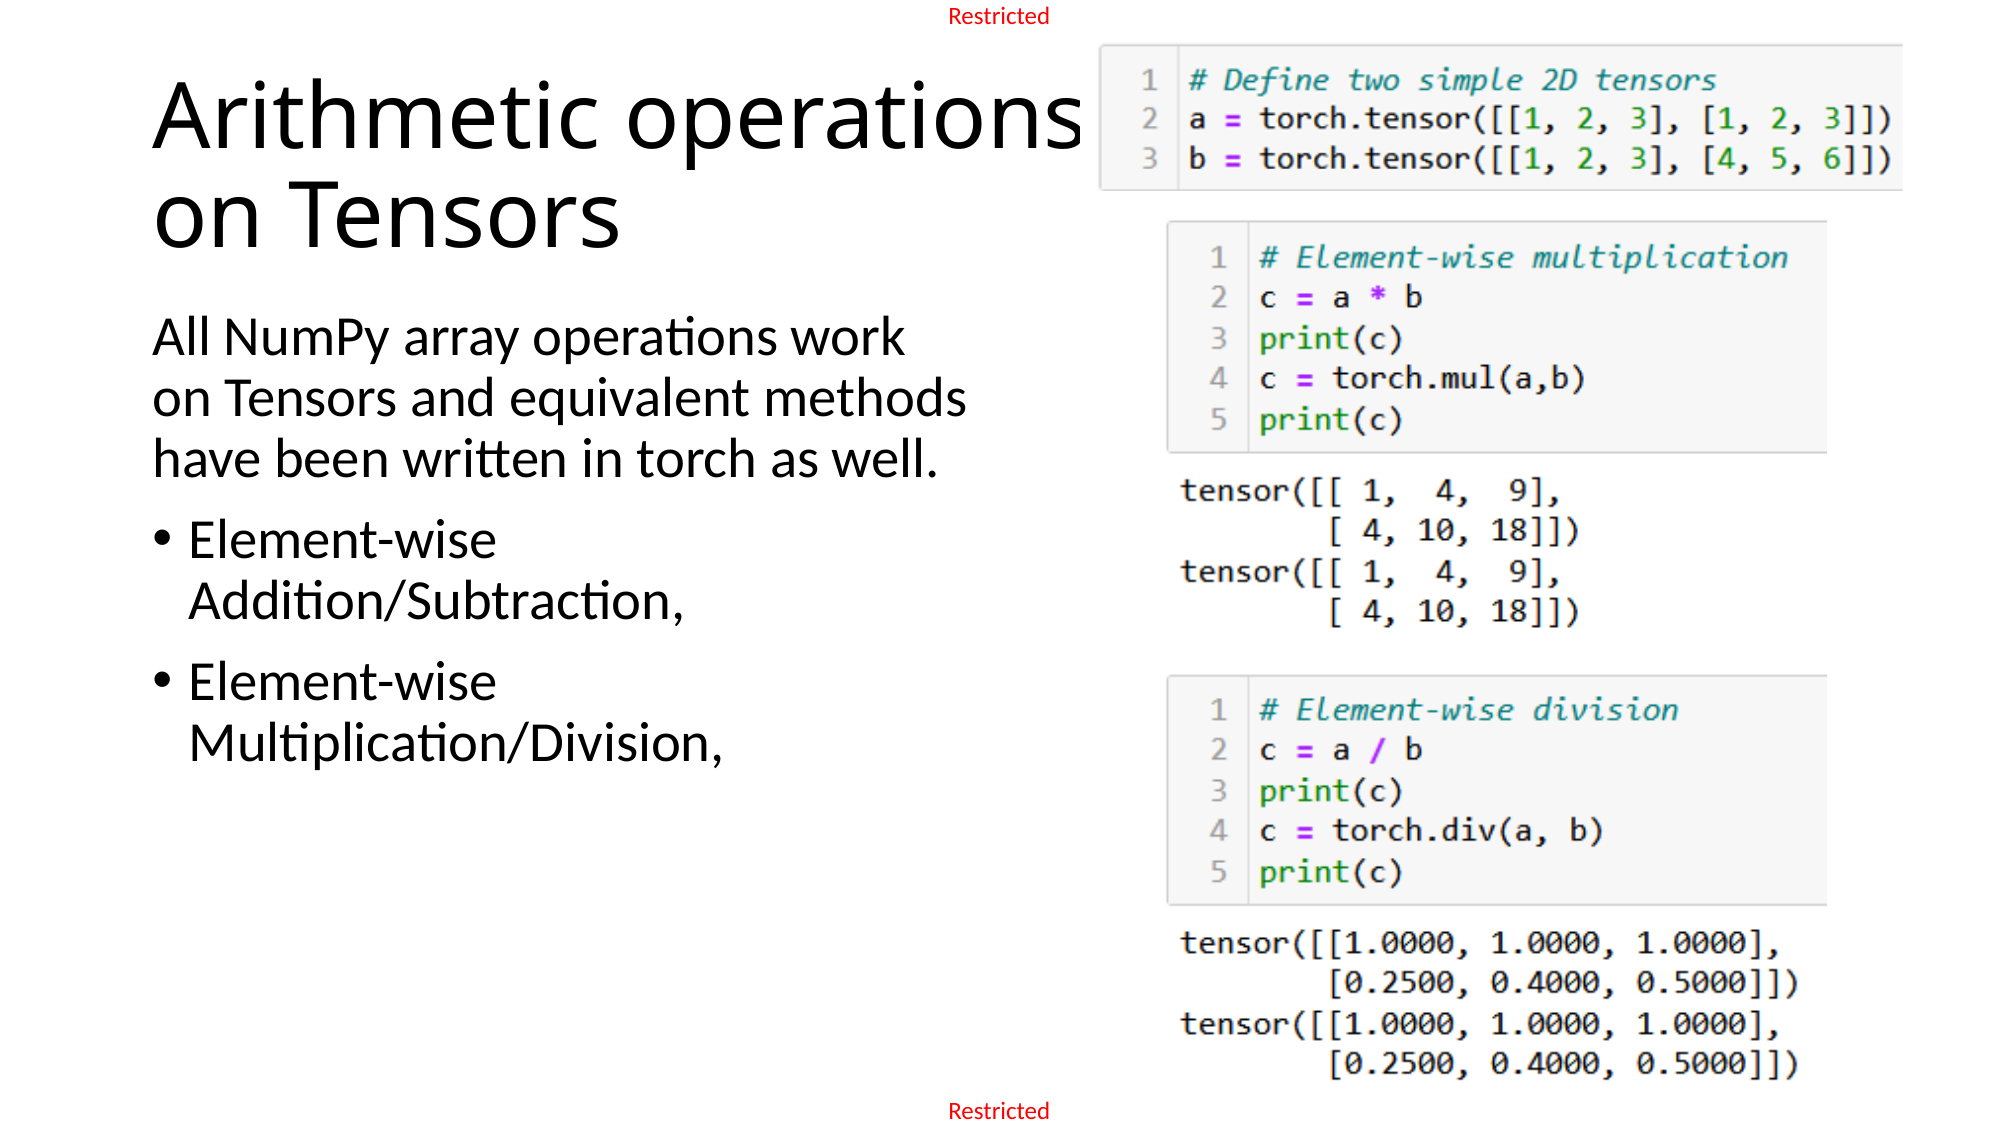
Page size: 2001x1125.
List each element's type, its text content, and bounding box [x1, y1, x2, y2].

picture [1161, 213, 1827, 1096]
title Arithmetic operations on Tensors [137, 59, 1863, 278]
list All NumPy array operations work on Tensors and equivalent methods have been written in torch as well. Element-wise Addition/Subtraction, Element-wise Multiplication/Division, Transposition, Matrix multiplication and dot product, Etc. [137, 299, 988, 1125]
picture [1080, 37, 1928, 191]
